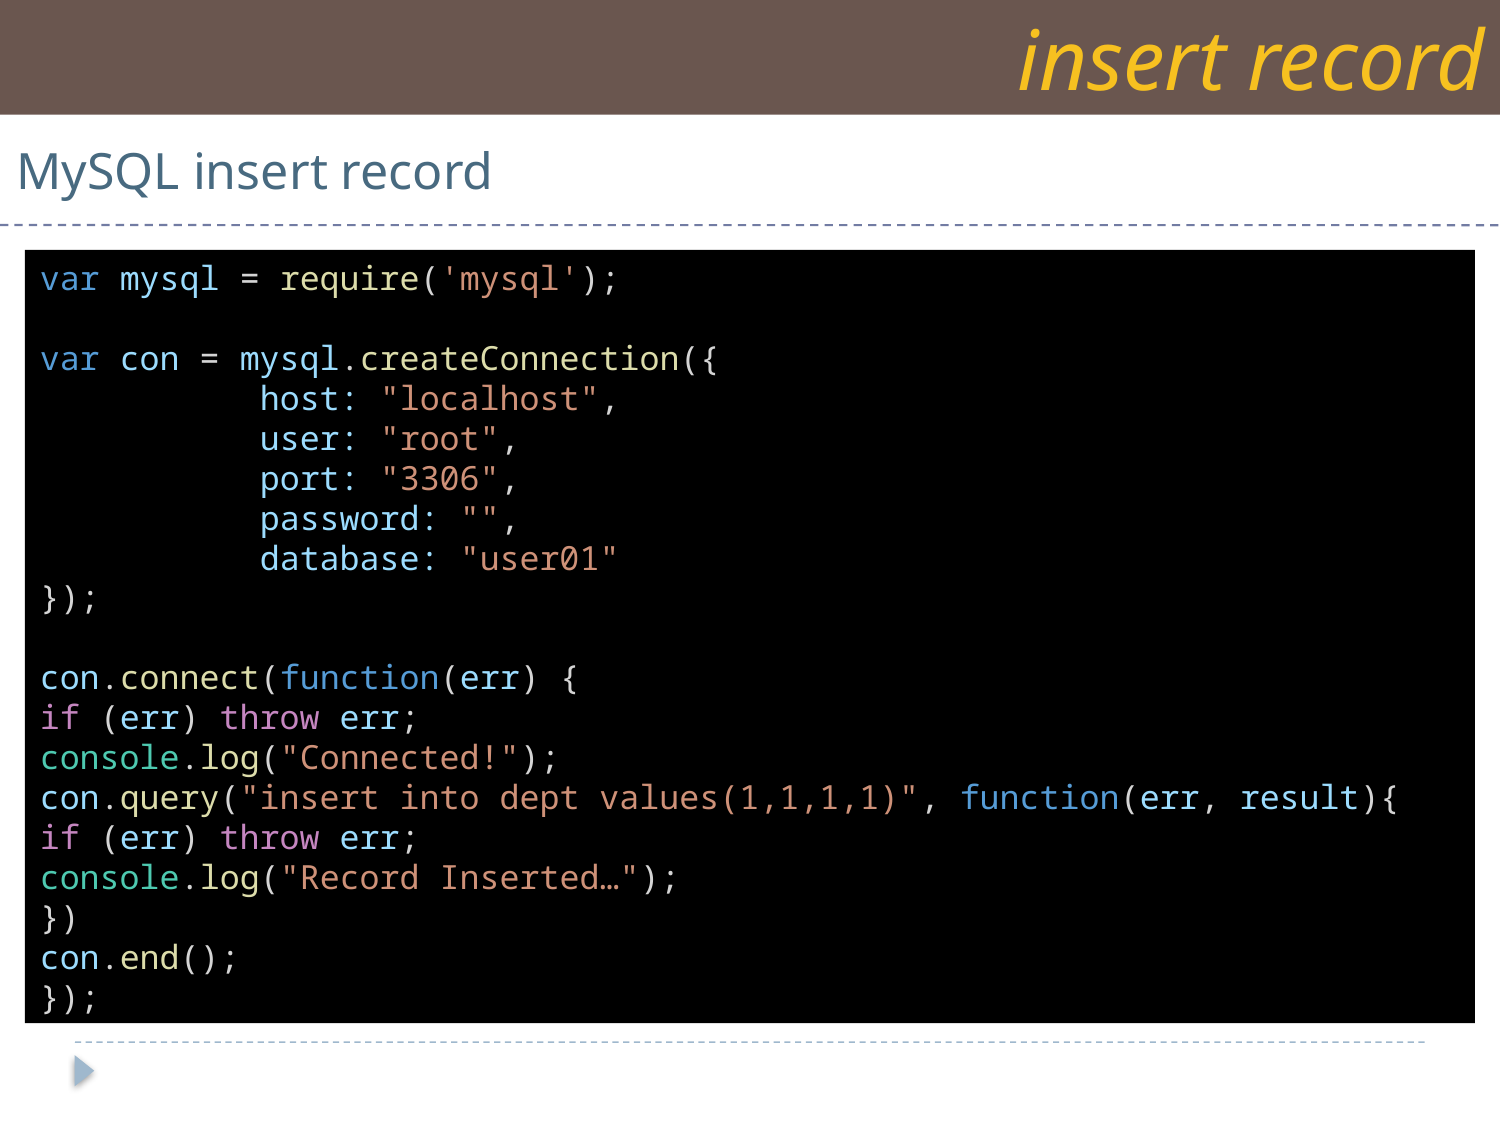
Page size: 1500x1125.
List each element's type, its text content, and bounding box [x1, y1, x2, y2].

text_box insert record [0, 0, 1500, 115]
text_box MySQL insert record [1, 132, 509, 208]
text_box var mysql = require('mysql'); var con = mysql.createConnection({ host: "localhost", user: "root", port: "3306", password: "", database: "user01" }); con.connect(function(err) { if (err) throw err; console.log("Connected!"); con.query("insert into dept values(1,1,1,1)", function(err, result){ if (err) throw err; console.log("Record Inserted…"); }) con.end(); }); [24, 249, 1475, 1024]
